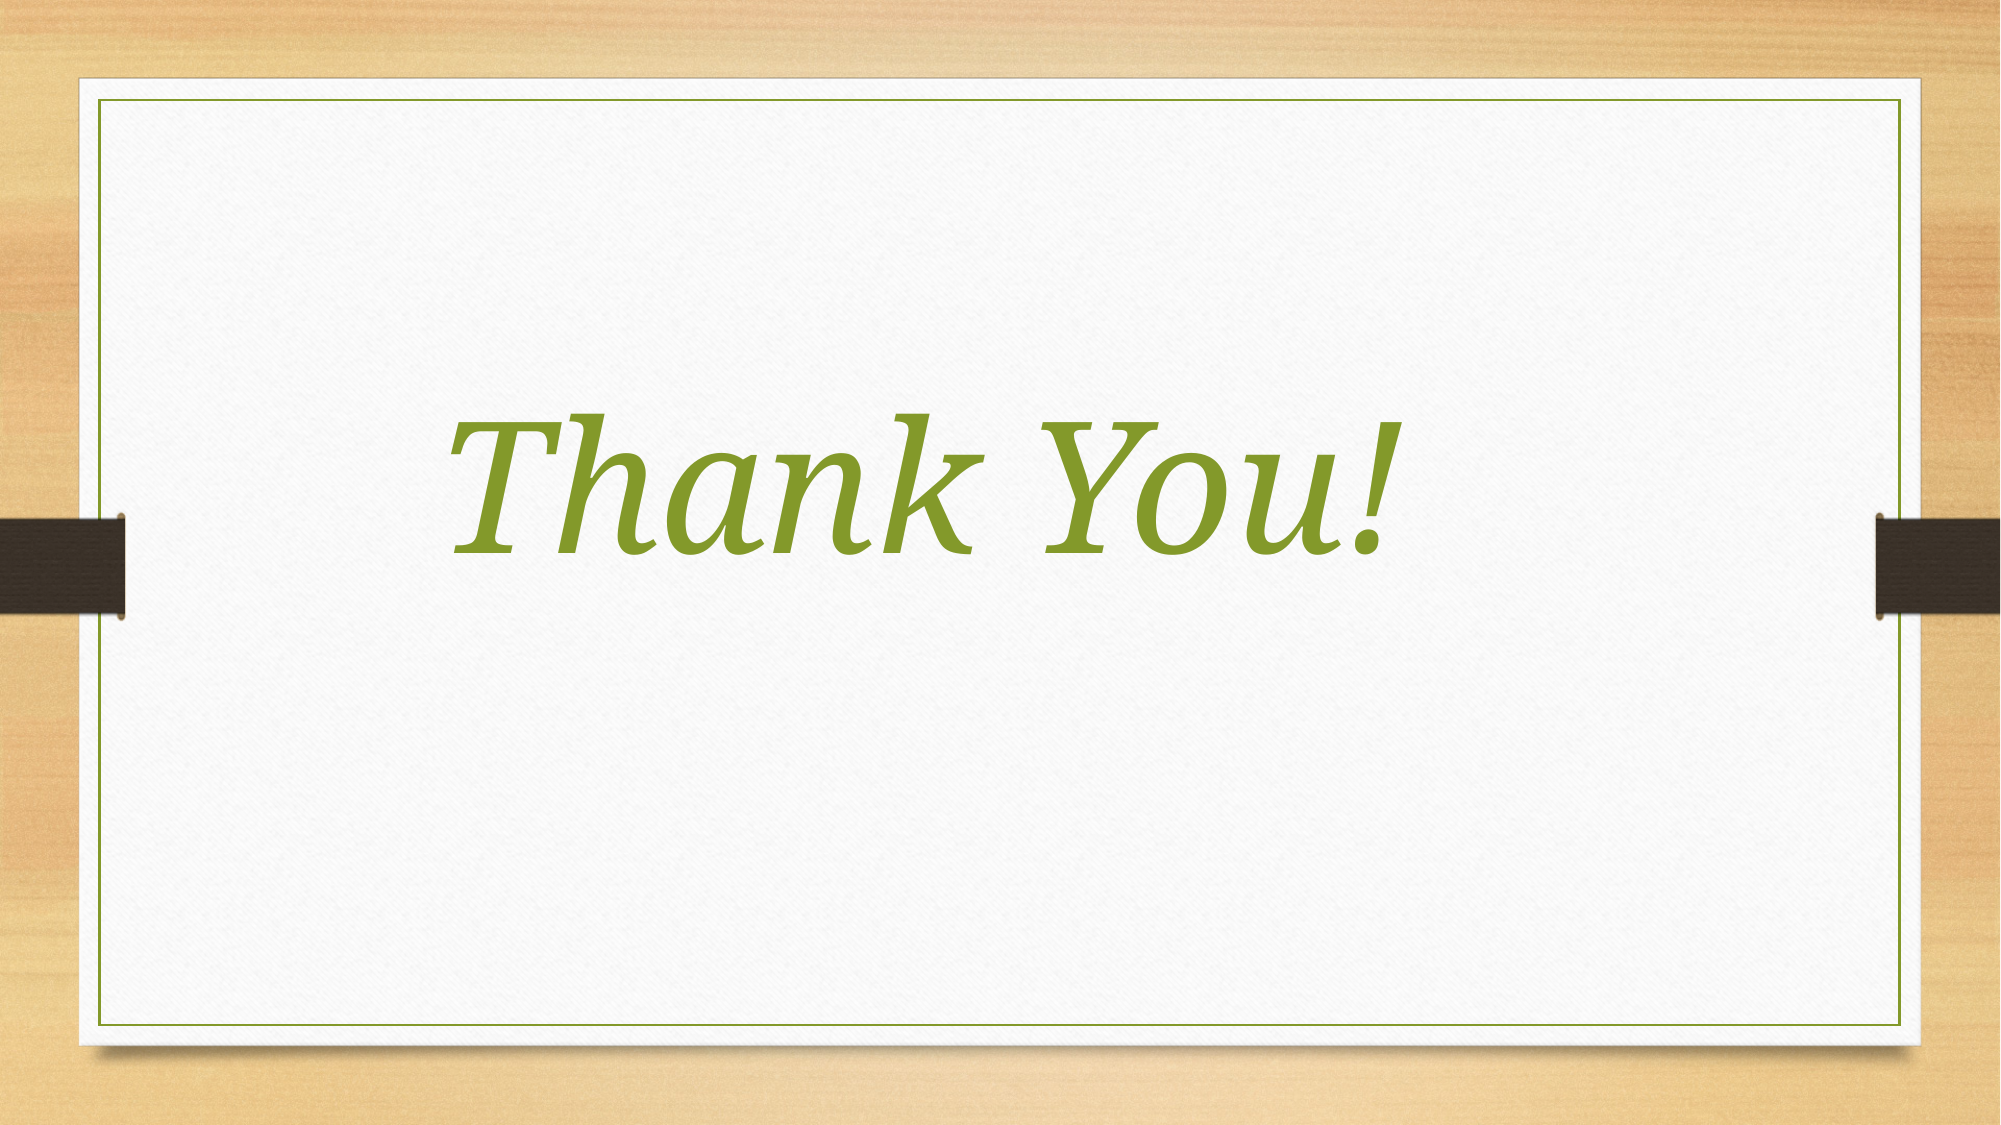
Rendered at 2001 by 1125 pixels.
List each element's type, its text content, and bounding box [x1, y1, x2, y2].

subtitle Thank You! [99, 44, 1900, 916]
picture [0, 0, 2001, 1125]
